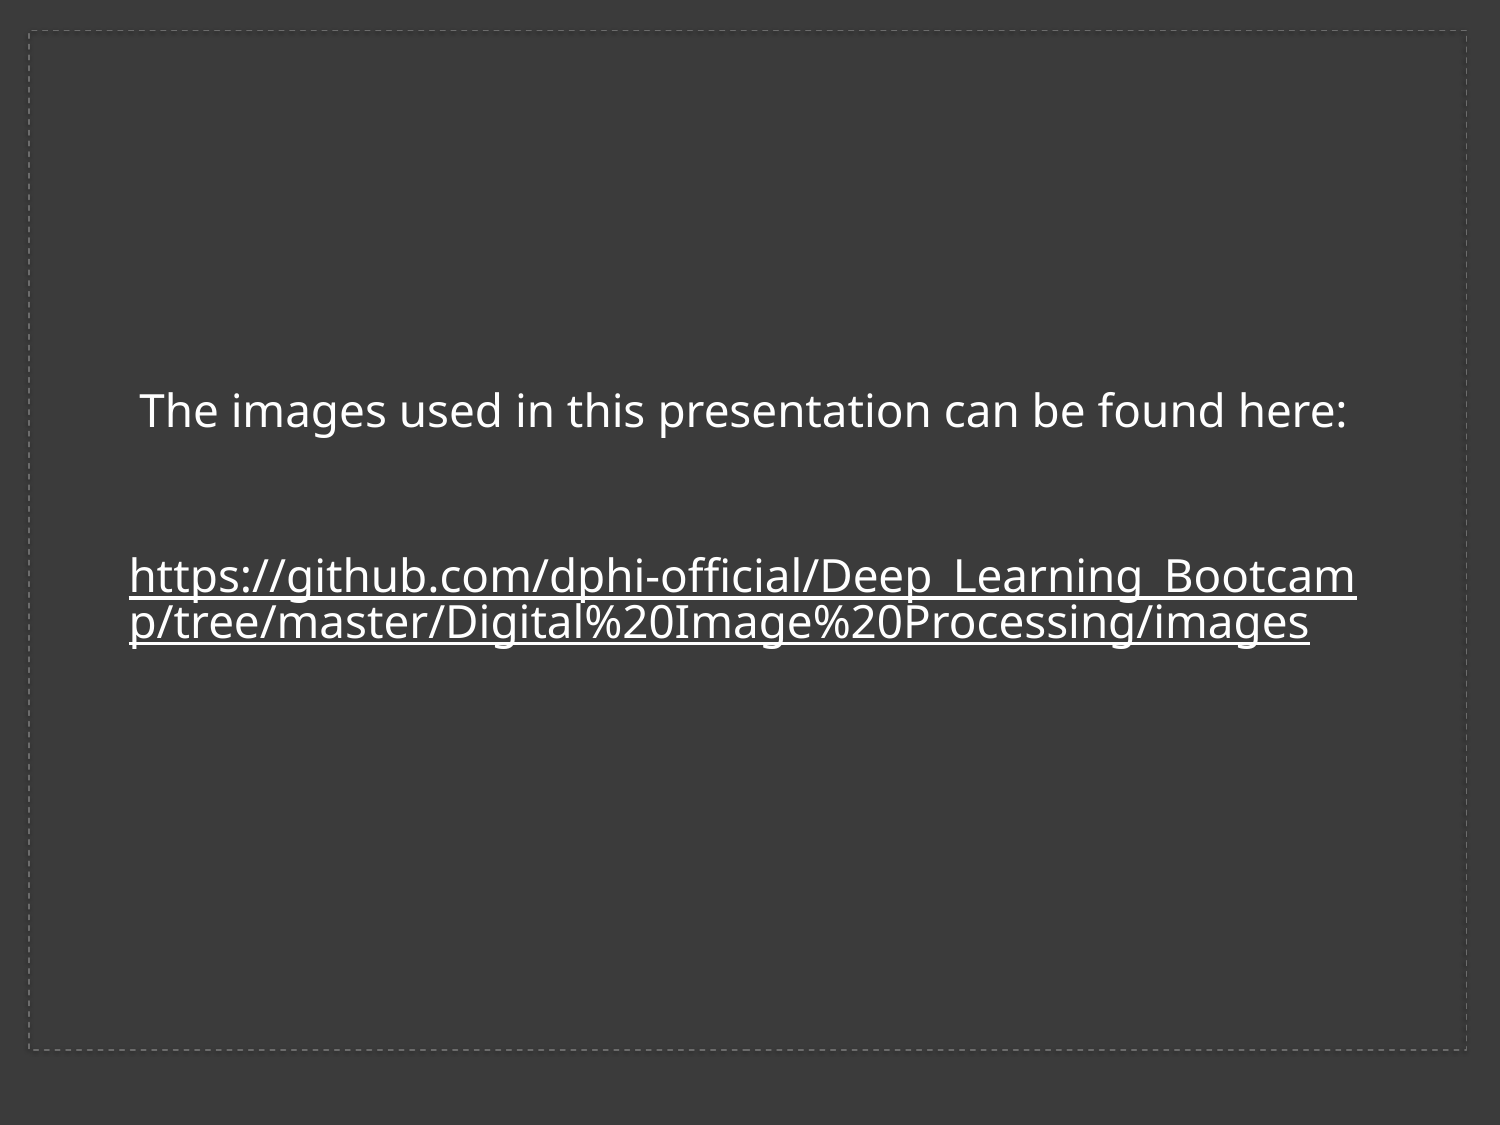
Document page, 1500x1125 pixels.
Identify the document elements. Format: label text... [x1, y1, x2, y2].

text_box The images used in this presentation can be found here: https://github.com/dphi-official/Deep_Learning_Bootcamp/tree/master/Digital%20Image%20Processing/images [113, 367, 1387, 758]
